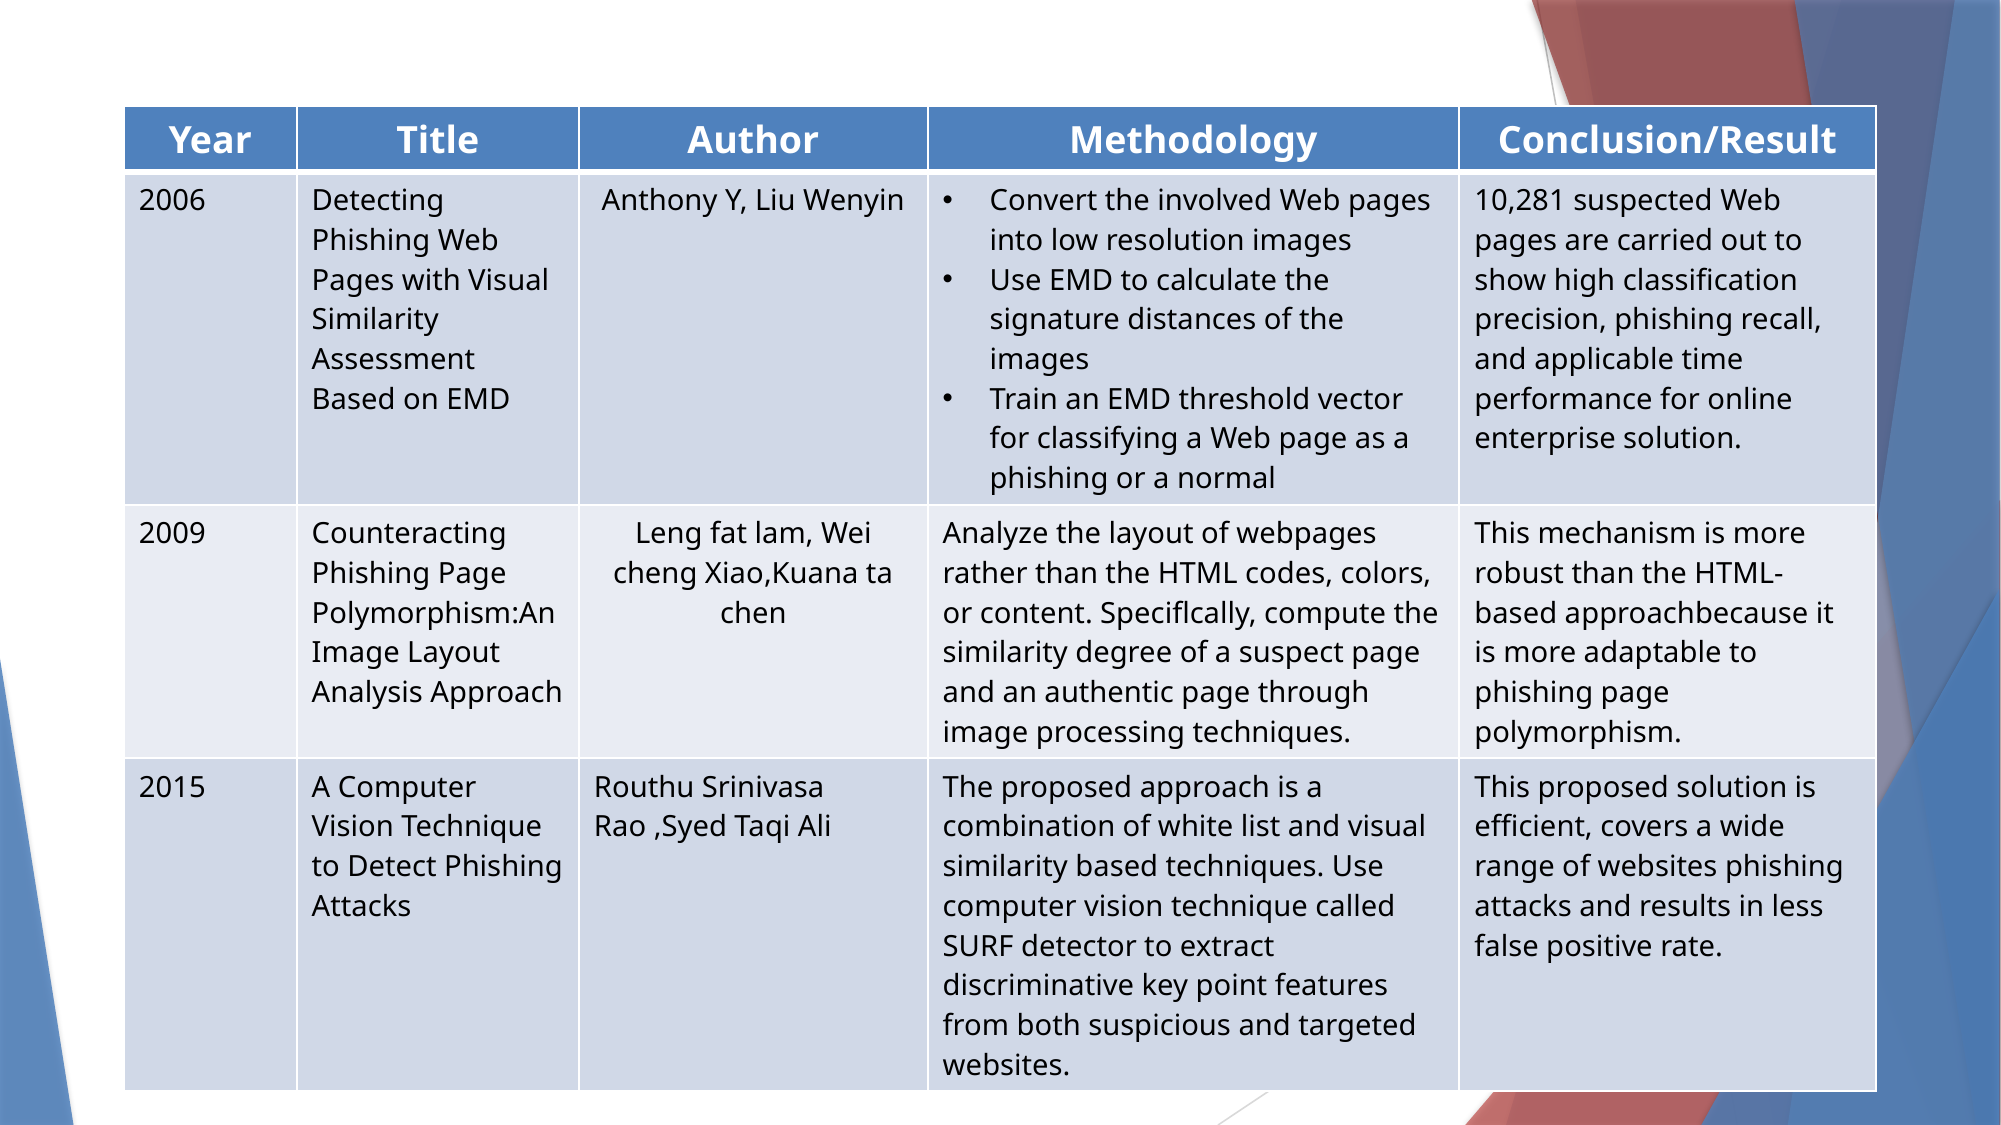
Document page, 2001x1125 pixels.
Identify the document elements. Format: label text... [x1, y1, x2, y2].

table_cell Routhu Srinivasa Rao ,Syed Taqi Ali [580, 759, 927, 1090]
table_cell A Computer Vision Technique to Detect Phishing Attacks [298, 759, 578, 1090]
table_cell 2006 [125, 175, 296, 504]
table_cell This mechanism is more robust than the HTML-based approachbecause it is more adaptable to phishing page polymorphism. [1460, 506, 1875, 757]
table_cell Leng fat lam, Wei cheng Xiao,Kuana ta chen [580, 506, 927, 757]
table_cell The proposed approach is a combination of white list and visual similarity based techniques. Use computer vision technique called SURF detector to extract discriminative key point features from both suspicious and targeted websites. [929, 759, 1458, 1090]
table_header Methodology [929, 107, 1458, 169]
table_cell This proposed solution is efficient, covers a wide range of websites phishing attacks and results in less false positive rate. [1460, 759, 1875, 1090]
table_cell 2015 [125, 759, 296, 1090]
table_cell Anthony Y, Liu Wenyin [580, 175, 927, 504]
table_header Conclusion/Result [1460, 107, 1875, 169]
table_cell Convert the involved Web pages into low resolution images Use EMD to calculate the signature distances of the images Train an EMD threshold vector for classifying a Web page as a phishing or a normal [929, 175, 1458, 504]
table_header Title [298, 107, 578, 169]
table_header Year [125, 107, 296, 169]
table_cell 2009 [125, 506, 296, 757]
table_cell 10,281 suspected Web pages are carried out to show high classification precision, phishing recall, and applicable time performance for online enterprise solution. [1460, 175, 1875, 504]
table_header Author [580, 107, 927, 169]
table_cell Detecting Phishing Web Pages with Visual Similarity Assessment Based on EMD [298, 175, 578, 504]
table_cell Counteracting Phishing Page Polymorphism:An Image Layout Analysis Approach [298, 506, 578, 757]
table_cell Analyze the layout of webpages rather than the HTML codes, colors, or content. Speciflcally, compute the similarity degree of a suspect page and an authentic page through image processing techniques. [929, 506, 1458, 757]
